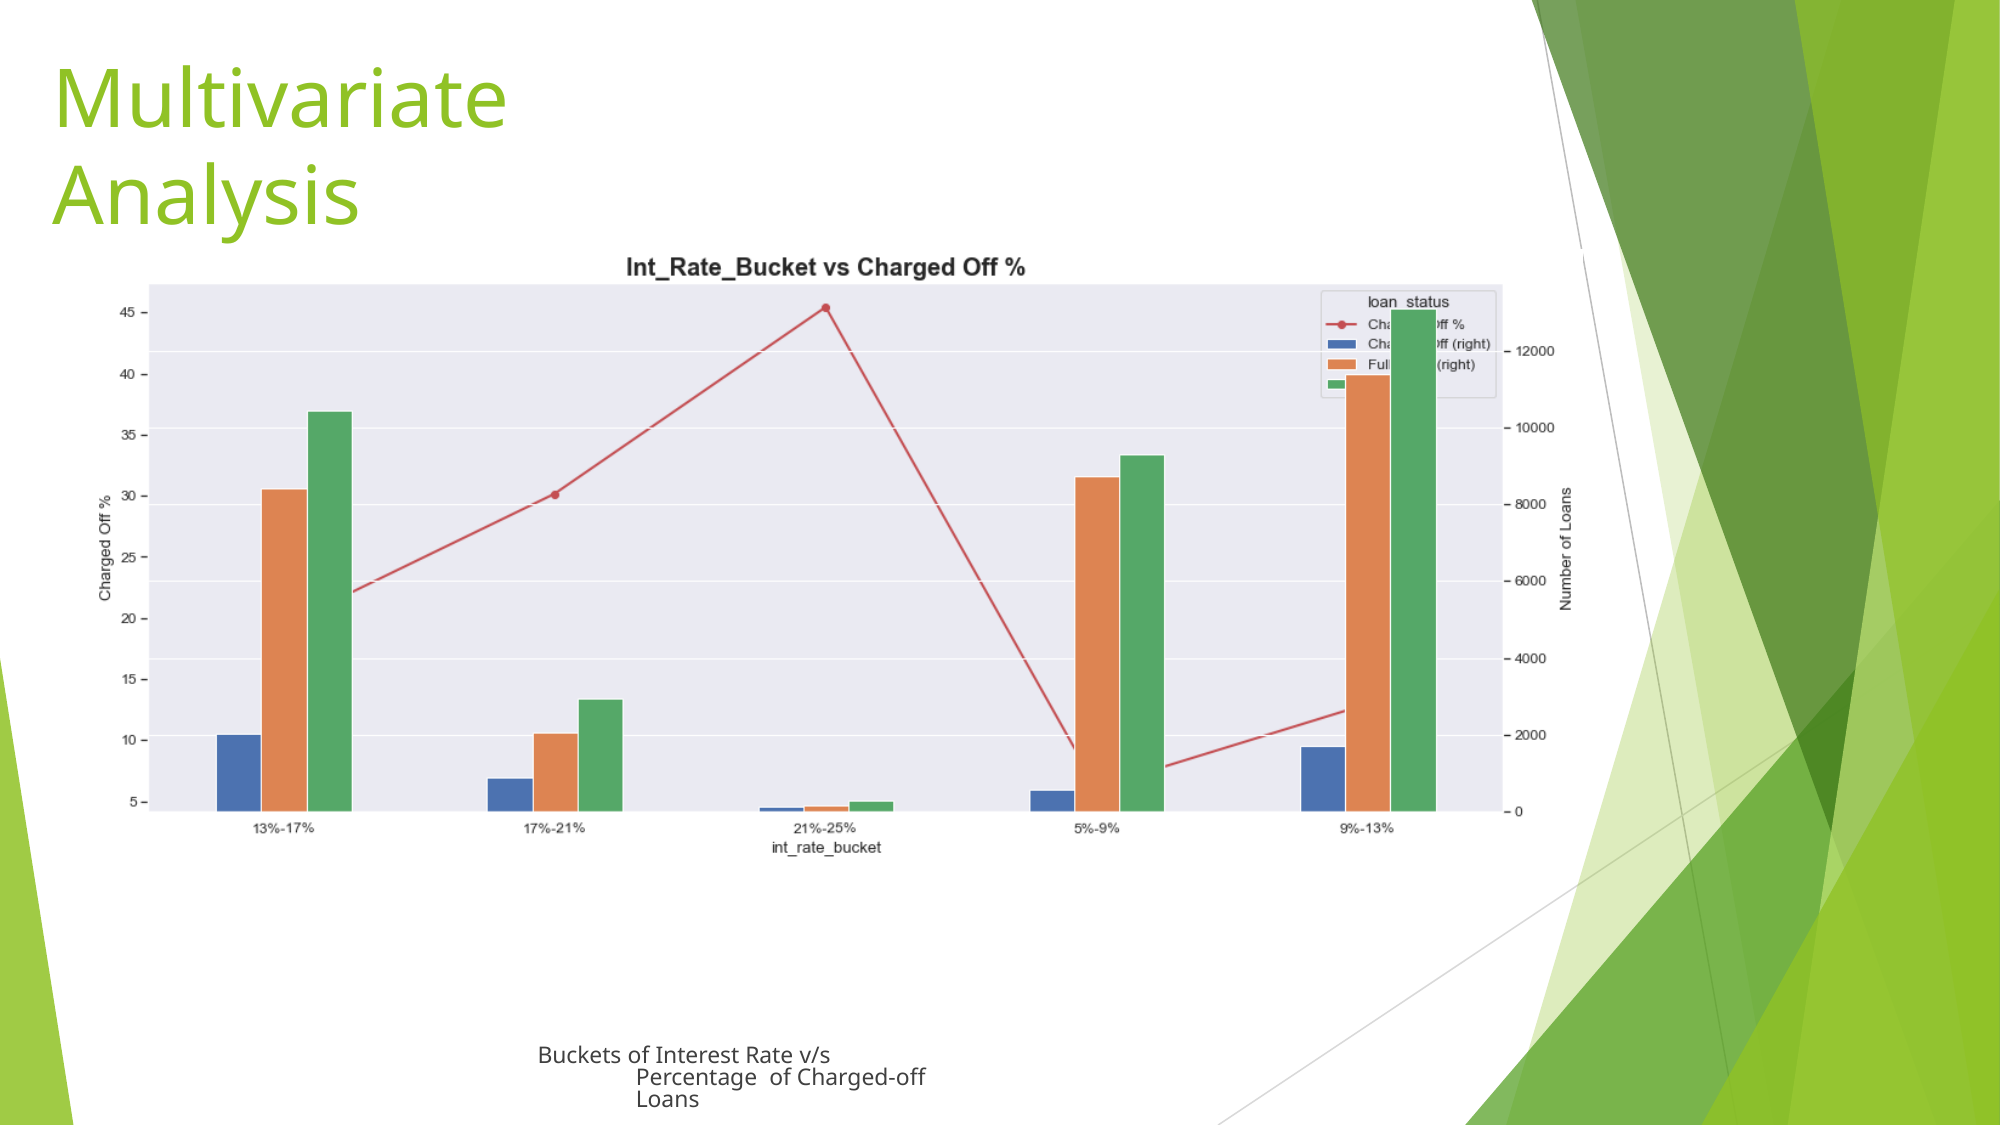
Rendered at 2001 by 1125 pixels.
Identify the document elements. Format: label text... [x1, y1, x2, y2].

text_box Buckets of Interest Rate v/s Percentage of Charged-off Loans [535, 1038, 951, 1112]
picture [91, 249, 1583, 865]
title Multivariate Analysis [50, 44, 801, 242]
